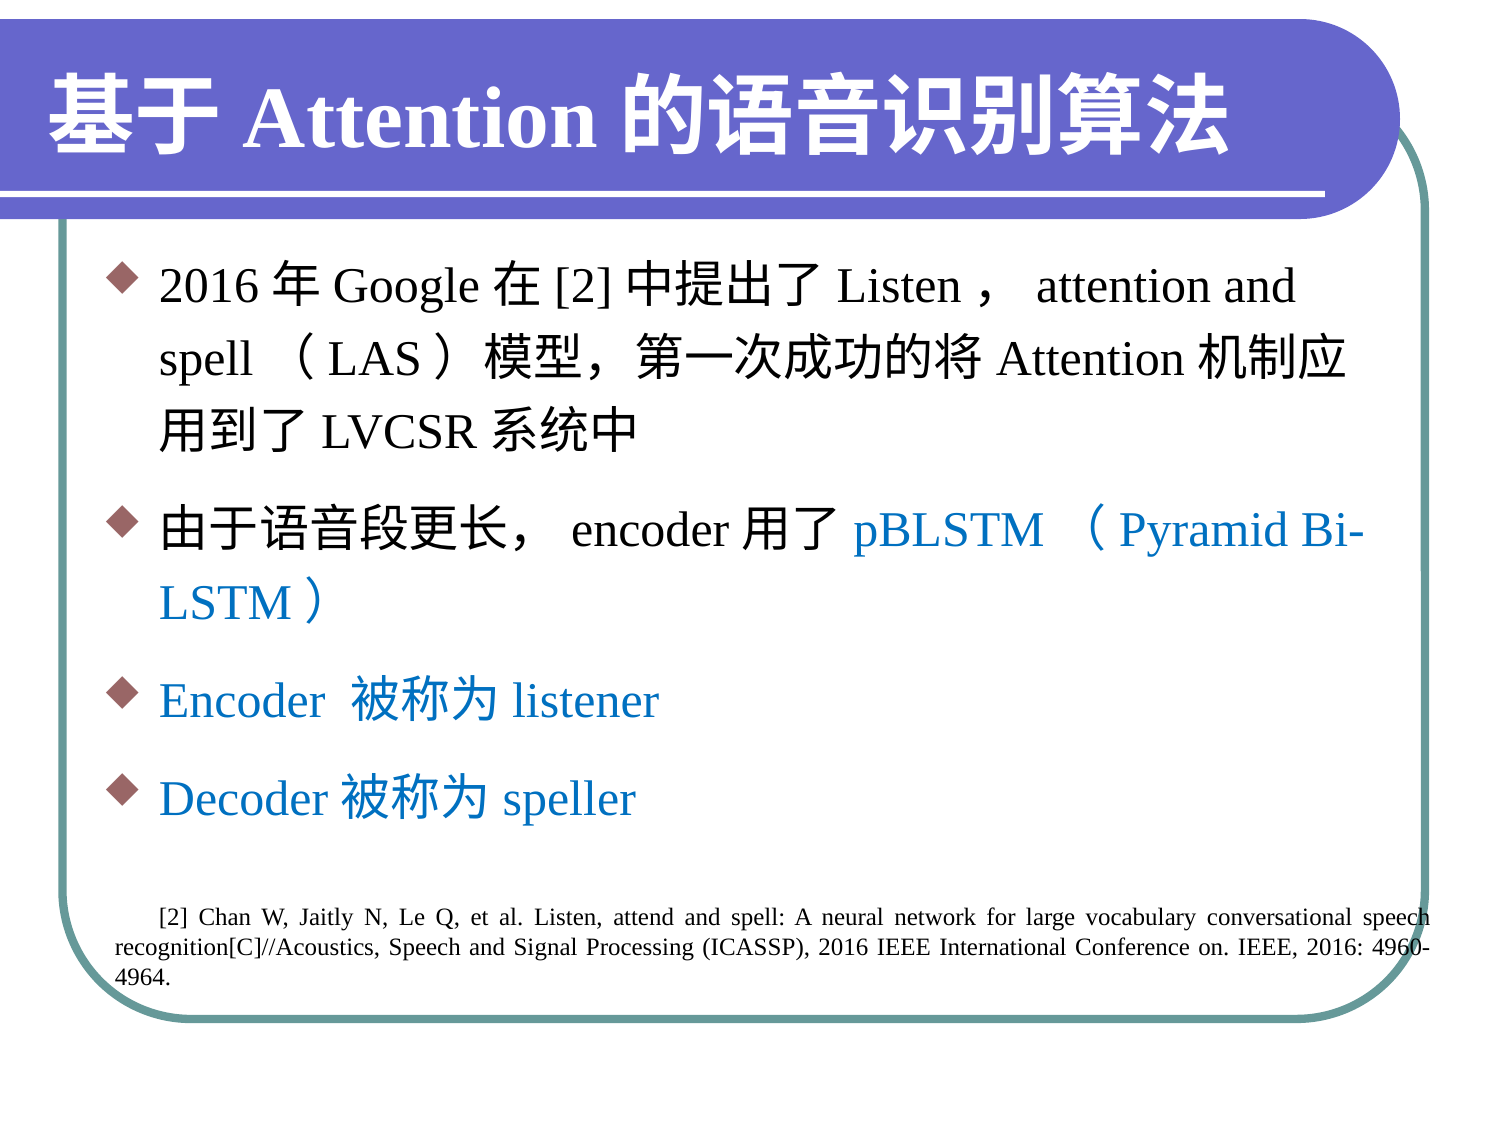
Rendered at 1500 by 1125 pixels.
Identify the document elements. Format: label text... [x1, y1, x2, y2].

title 基于Attention的语音识别算法 [31, 37, 1348, 188]
text_box [2] Chan W, Jaitly N, Le Q, et al. Listen, attend and spell: A neural network for large vocabulary conversational speech recognition[C]//Acoustics, Speech and Signal Processing (ICASSP), 2016 IEEE International Conference on. IEEE, 2016: 4960-4964. [100, 893, 1447, 998]
text_box 2016年Google在[2]中提出了Listen，attention and spell（LAS）模型，第一次成功的将Attention机制应用到了LVCSR系统中 由于语音段更长，encoder用了pBLSTM（Pyramid Bi-LSTM） Encoder 被称为listener Decoder被称为speller [31, 232, 1403, 1053]
